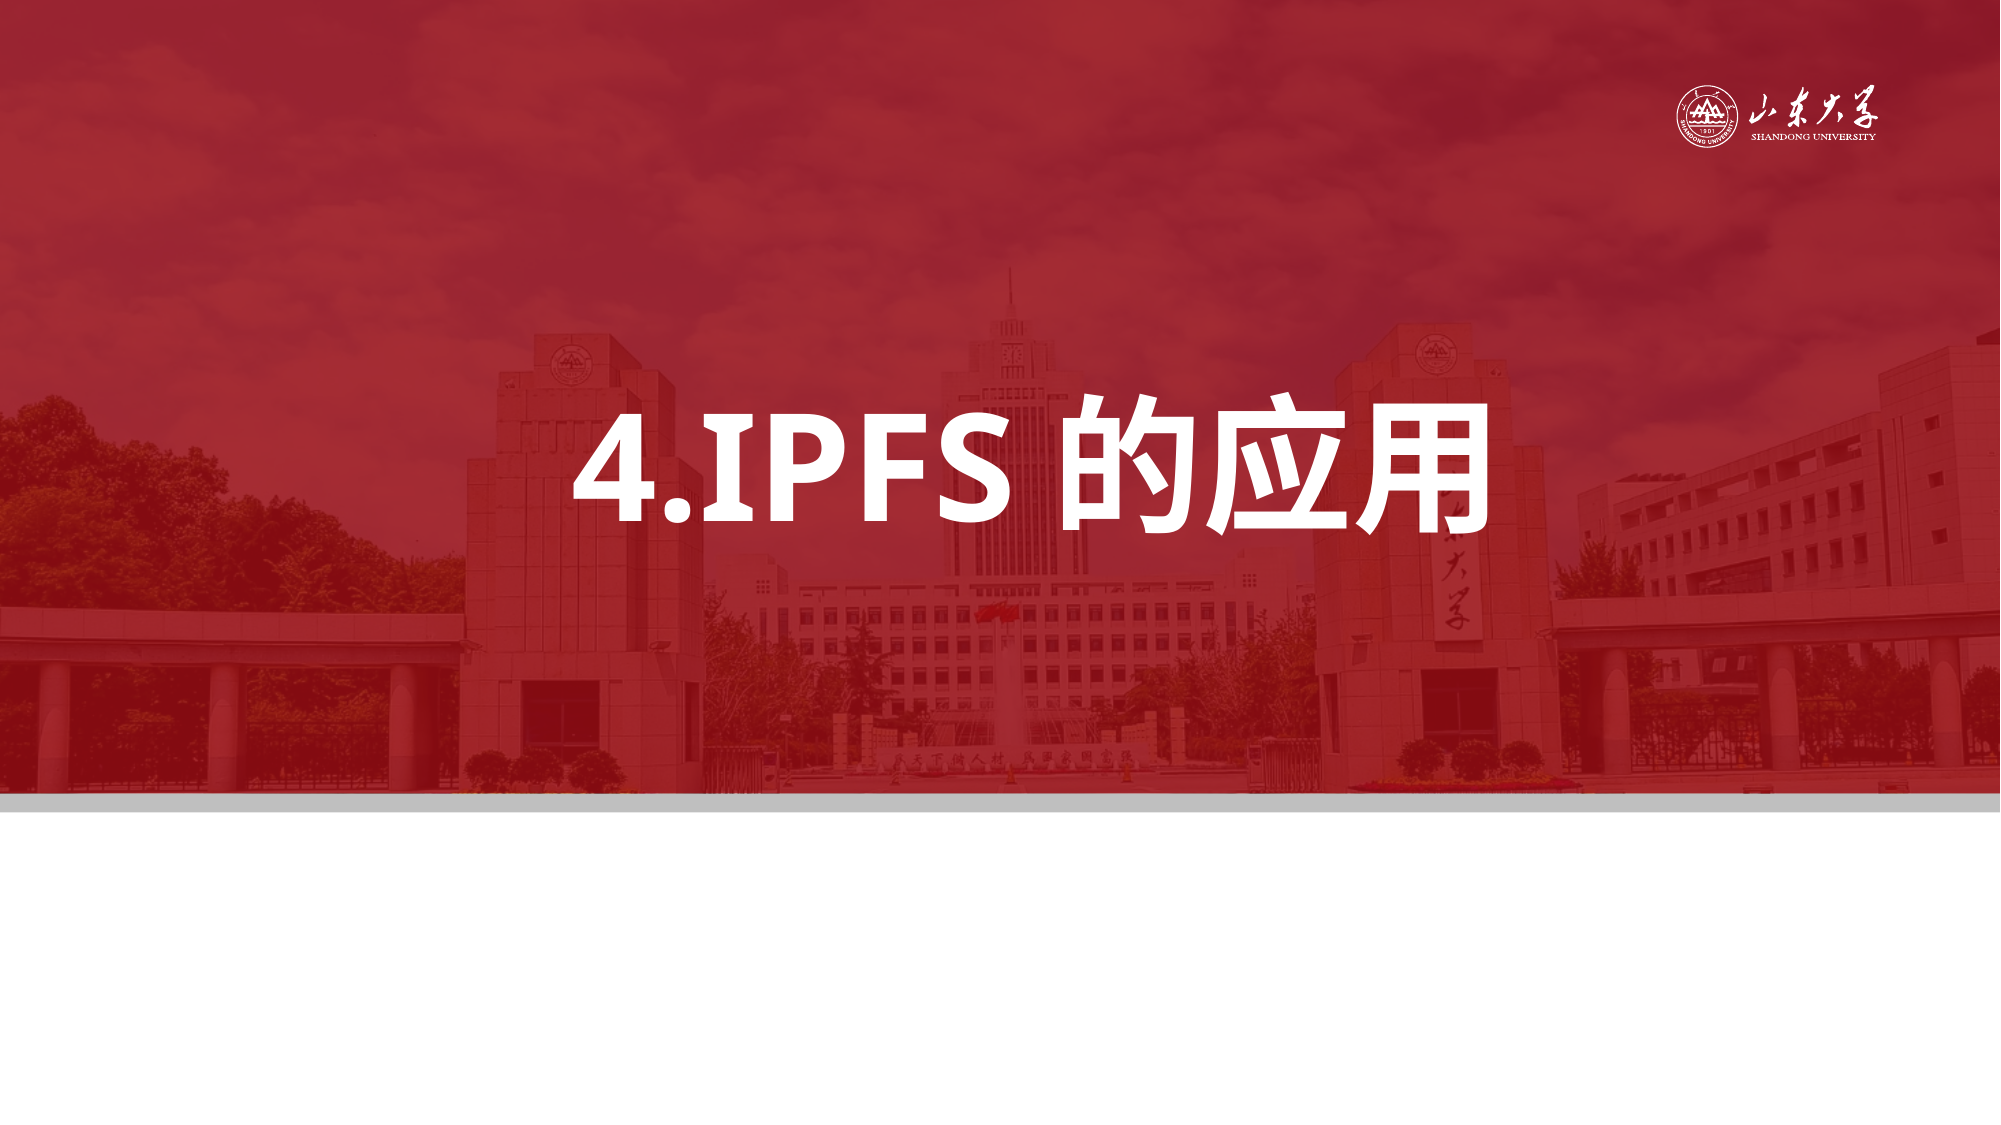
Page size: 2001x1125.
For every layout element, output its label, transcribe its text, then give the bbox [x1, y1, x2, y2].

text_box 4.IPFS的应用 [142, 274, 1932, 559]
